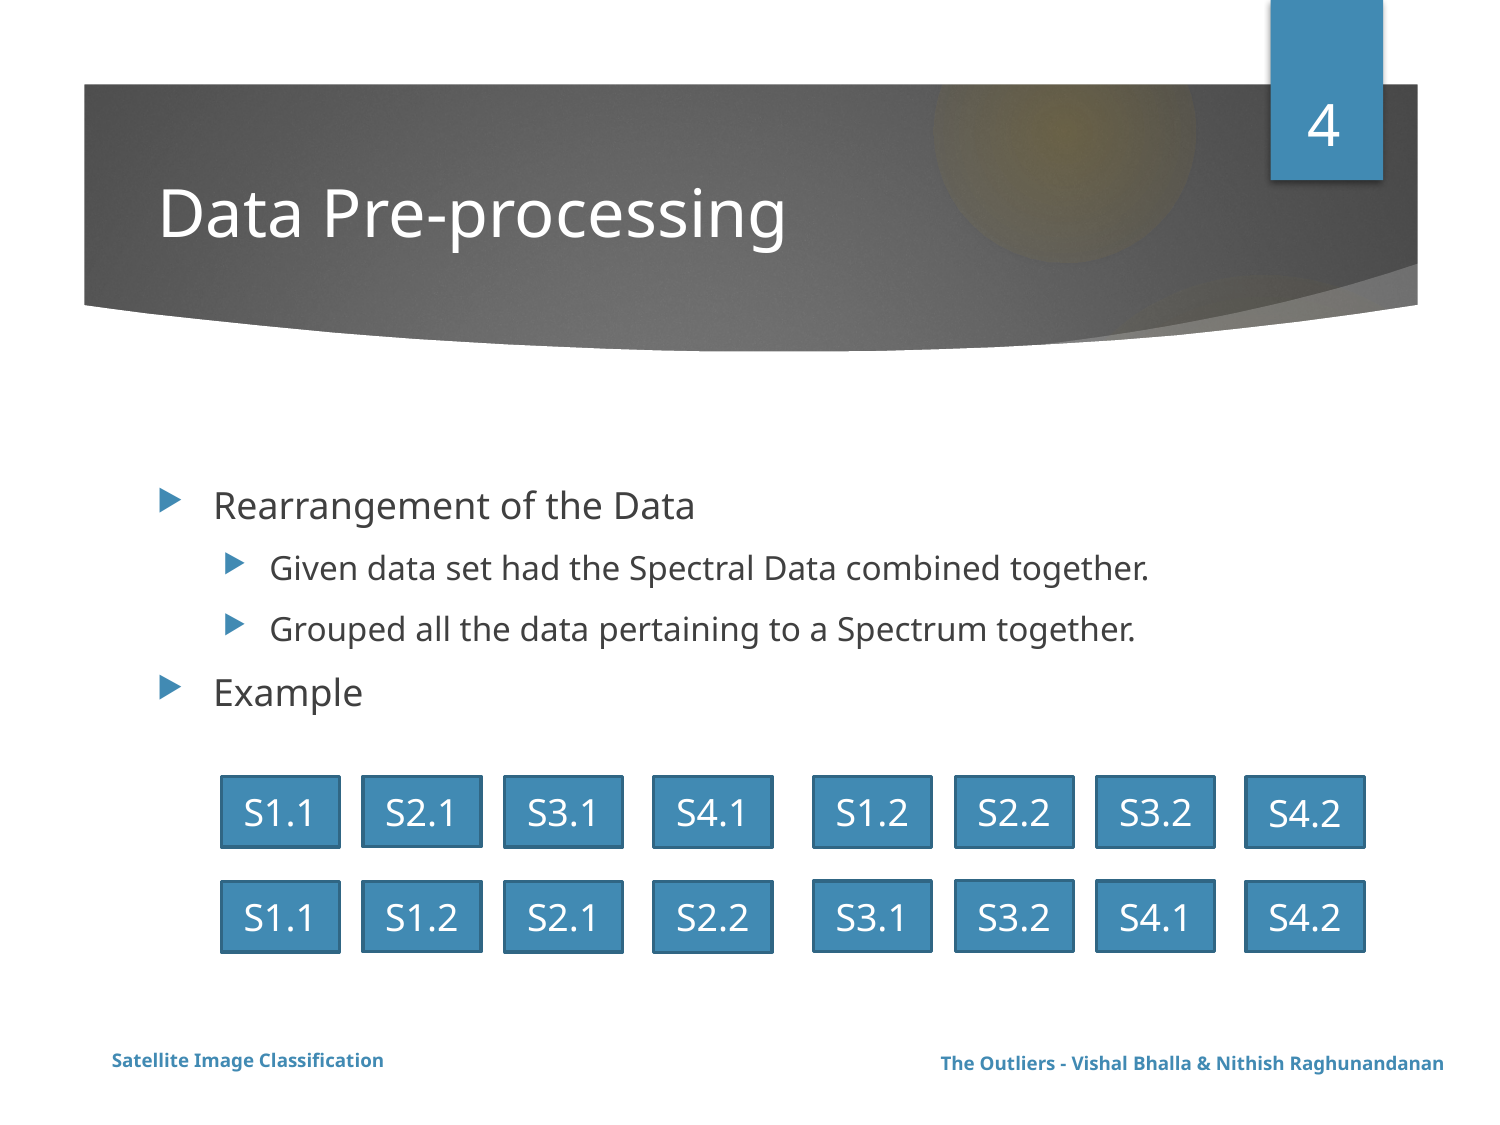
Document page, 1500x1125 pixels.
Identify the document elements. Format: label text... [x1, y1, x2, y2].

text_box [220, 775, 1365, 953]
title Data Pre-processing [142, 152, 1183, 269]
footer Satellite Image Classification [96, 1044, 731, 1082]
list Rearrangement of the Data Given data set had the Spectral Data combined together. Grouped all the data pertaining to a Spectrum together. Example [141, 408, 1354, 728]
slide_number 4 [1259, 48, 1390, 175]
text_box The Outliers - Vishal Bhalla & Nithish Raghunandanan [825, 1043, 1459, 1082]
